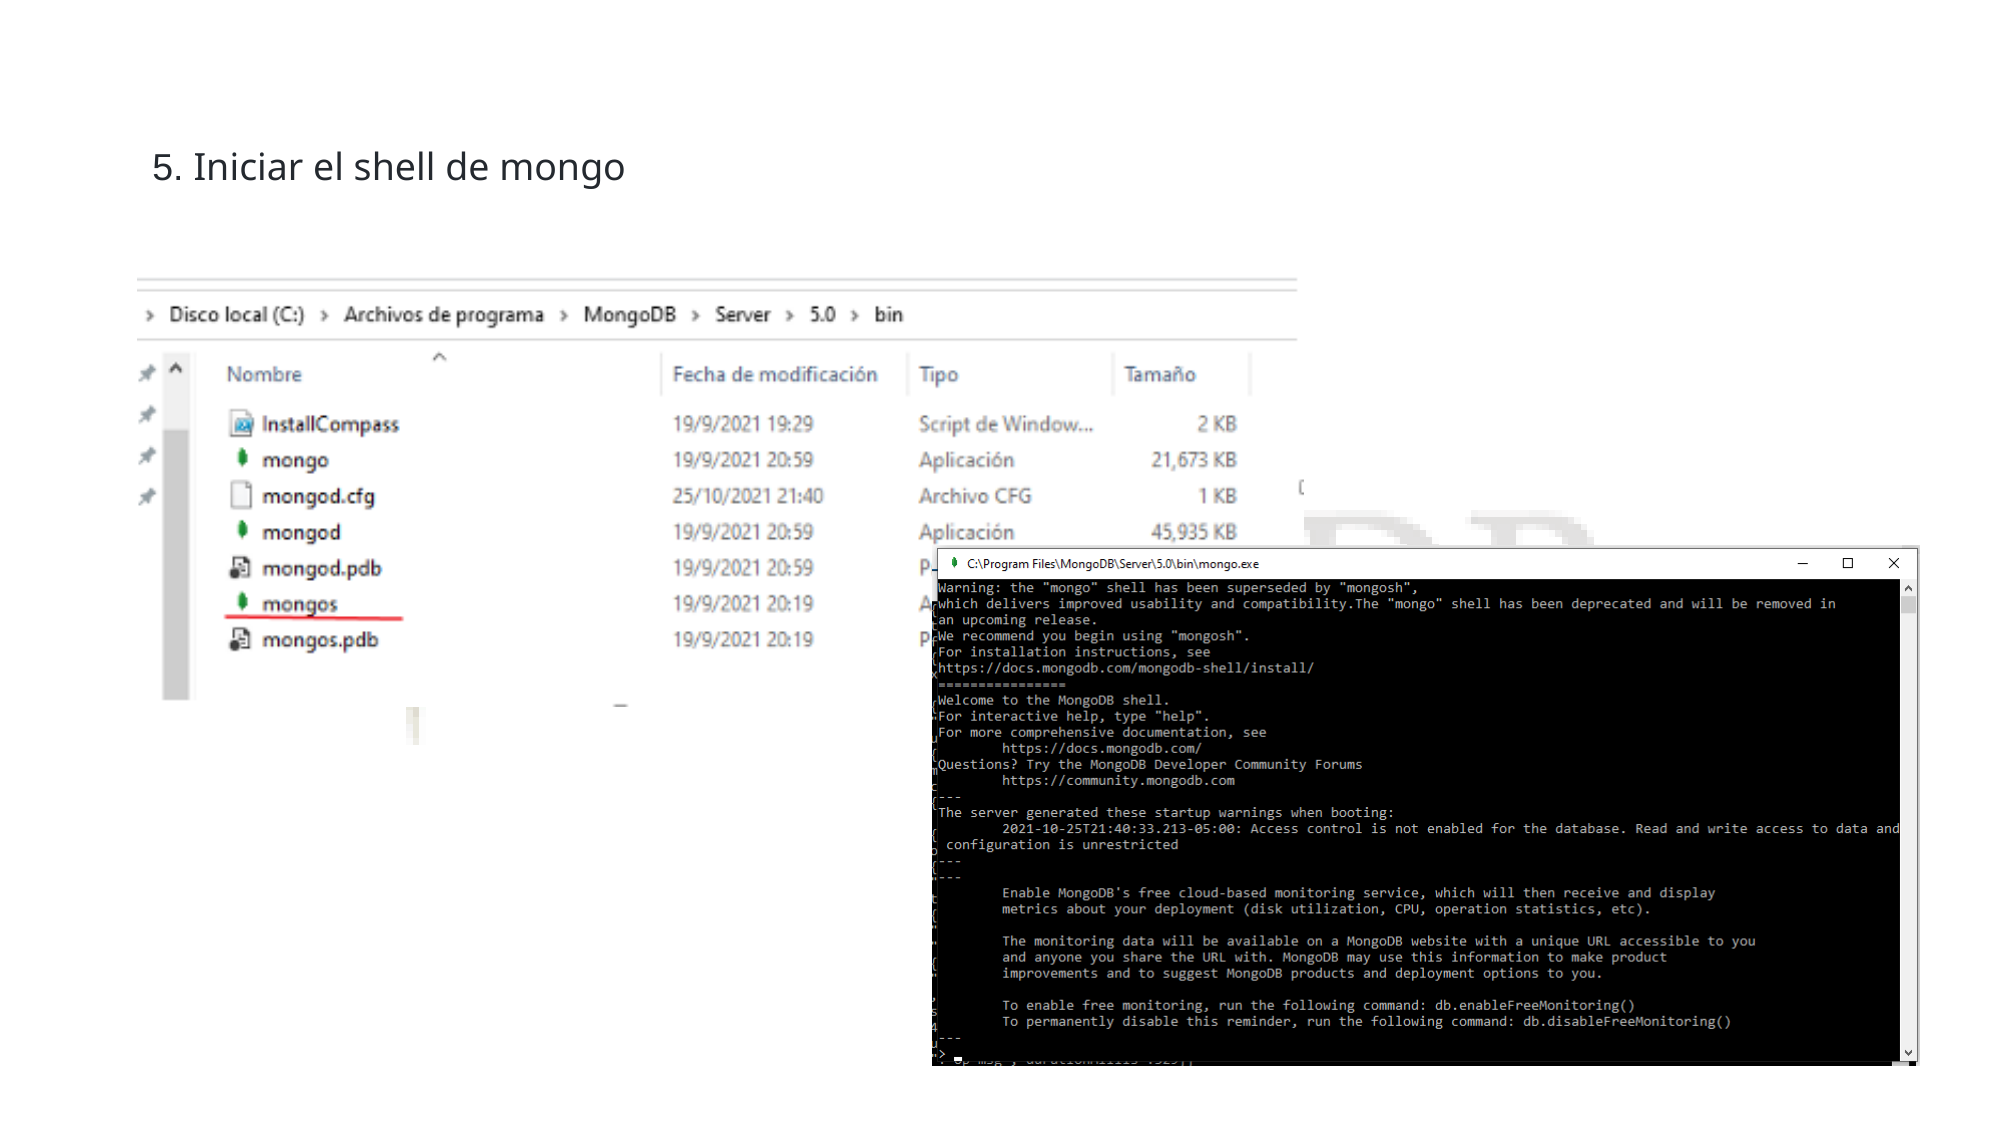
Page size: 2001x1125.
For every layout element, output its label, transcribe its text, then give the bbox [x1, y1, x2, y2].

title 5. Iniciar el shell de mongo [137, 59, 1863, 278]
picture [932, 545, 1920, 1066]
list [137, 277, 1304, 707]
